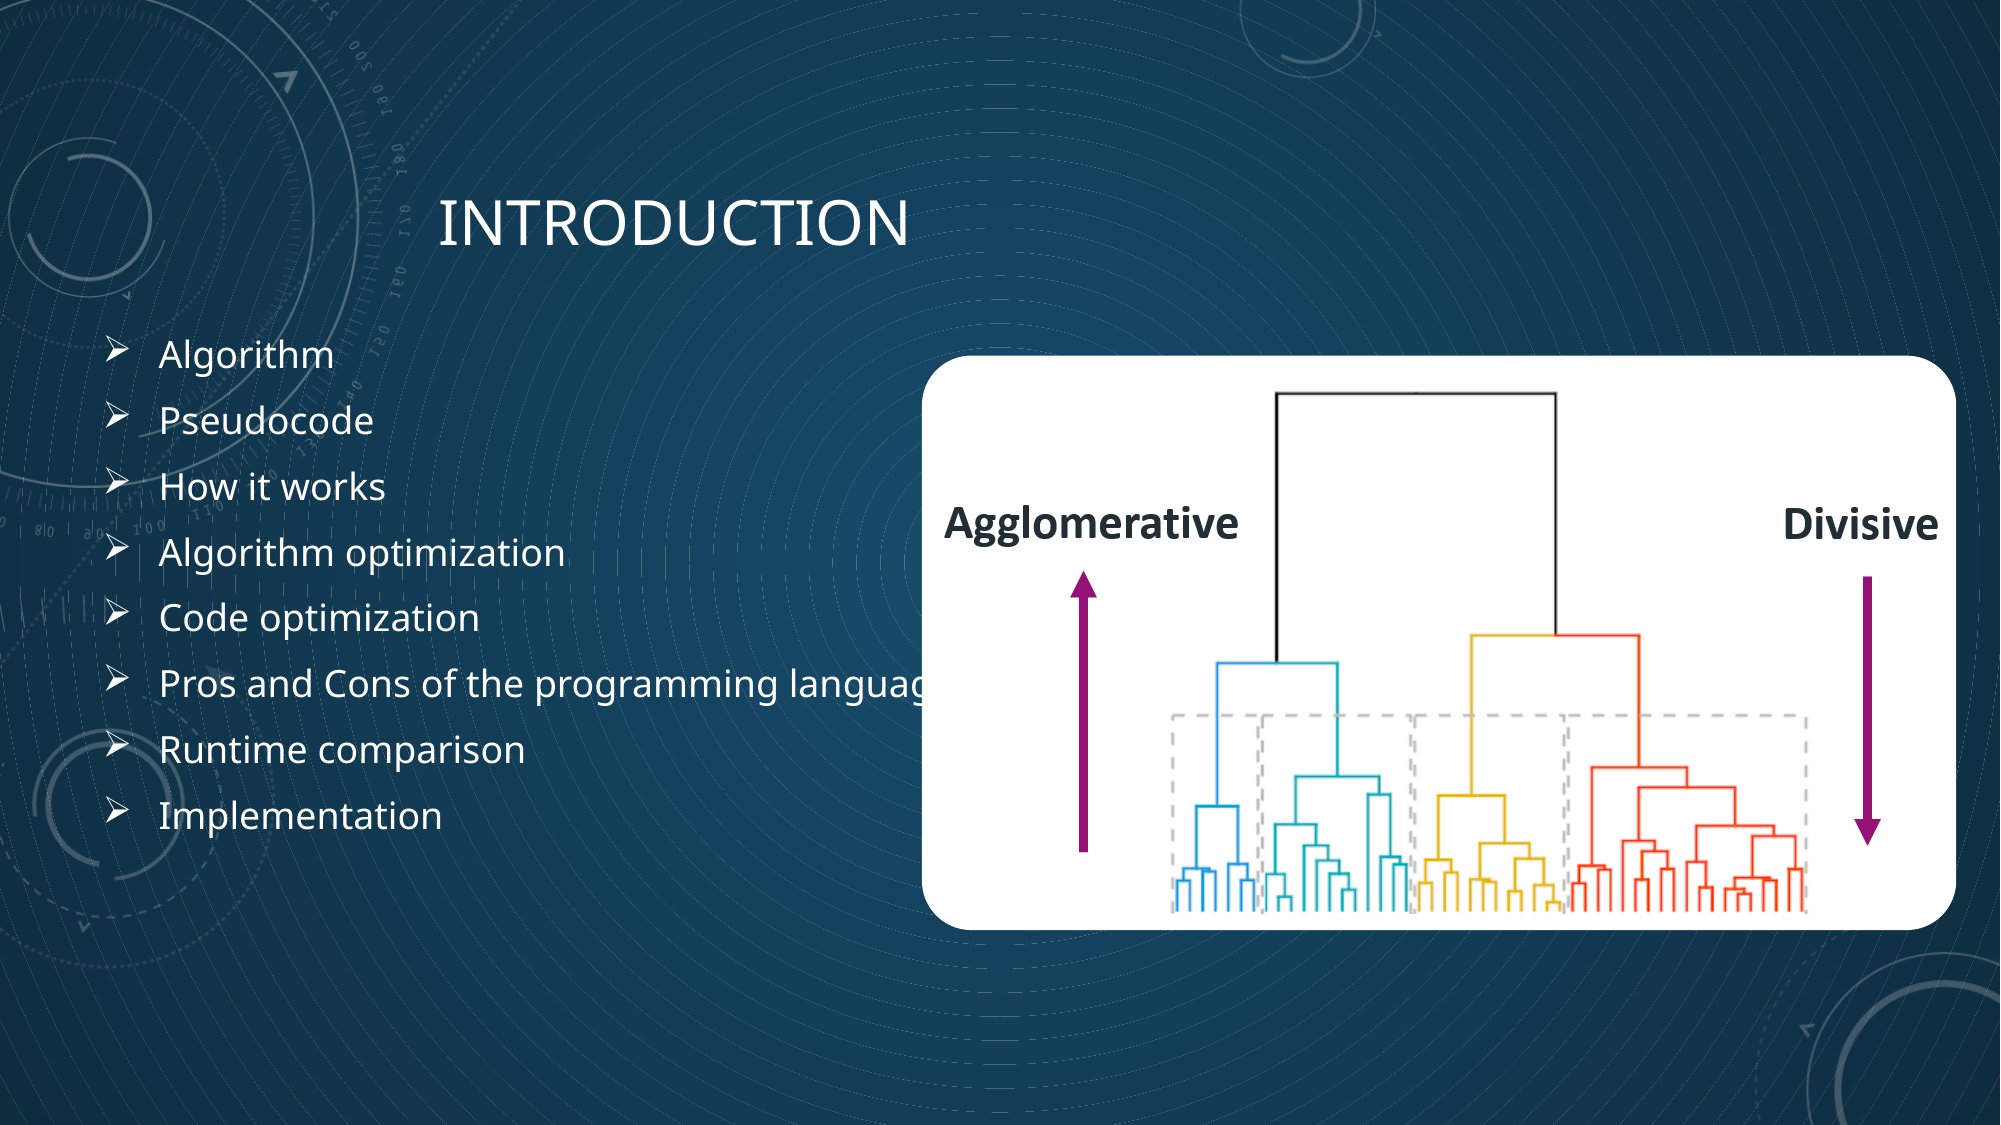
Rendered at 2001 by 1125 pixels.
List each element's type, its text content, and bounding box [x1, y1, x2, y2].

list Algorithm Pseudocode How it works Algorithm optimization Code optimization Pros and Cons of the programming languages Runtime comparison Implementation [87, 323, 1266, 963]
title Introduction [423, 116, 1050, 323]
picture [0, 0, 2000, 1125]
